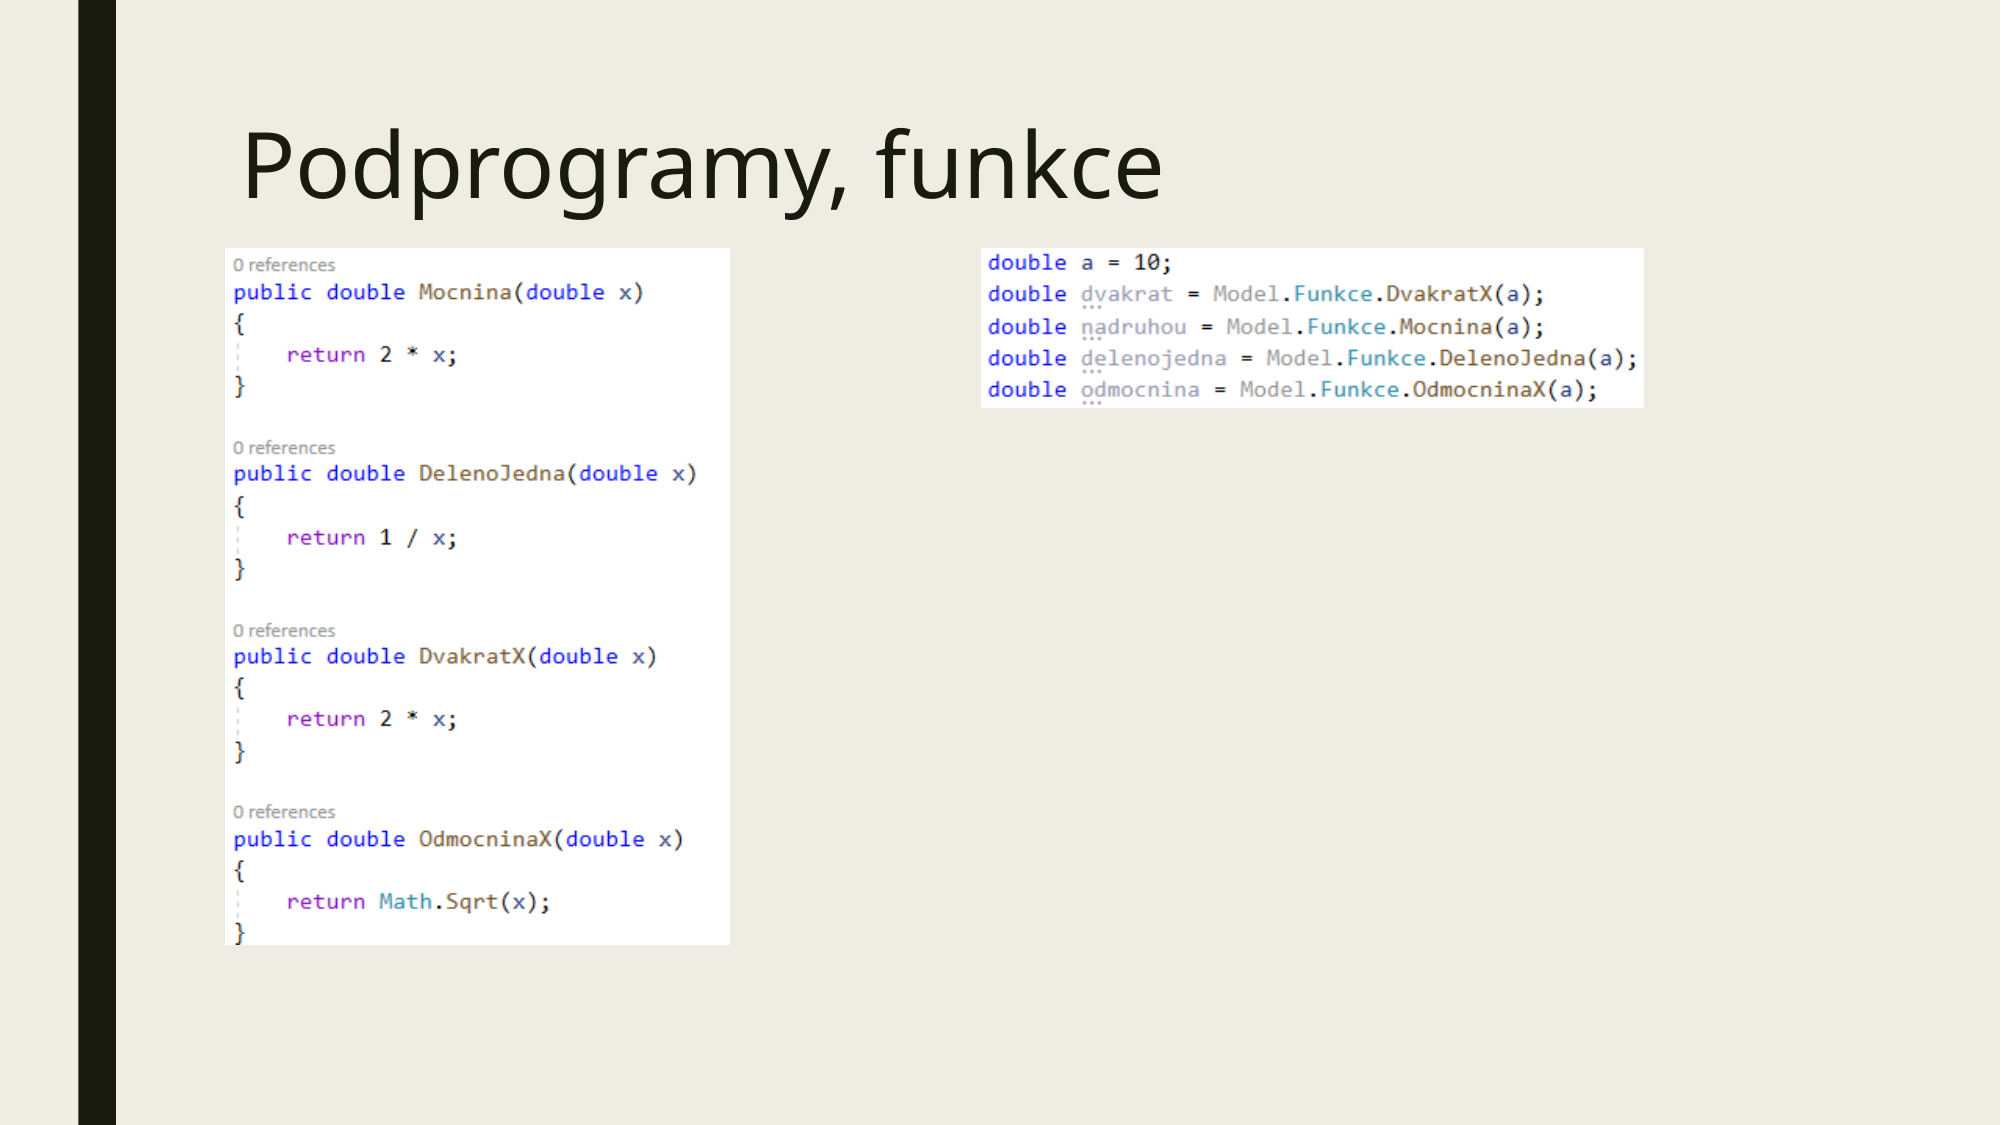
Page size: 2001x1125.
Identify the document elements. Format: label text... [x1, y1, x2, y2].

picture [224, 248, 730, 945]
picture [981, 248, 1644, 408]
title Podprogramy, funkce [225, 112, 1800, 357]
